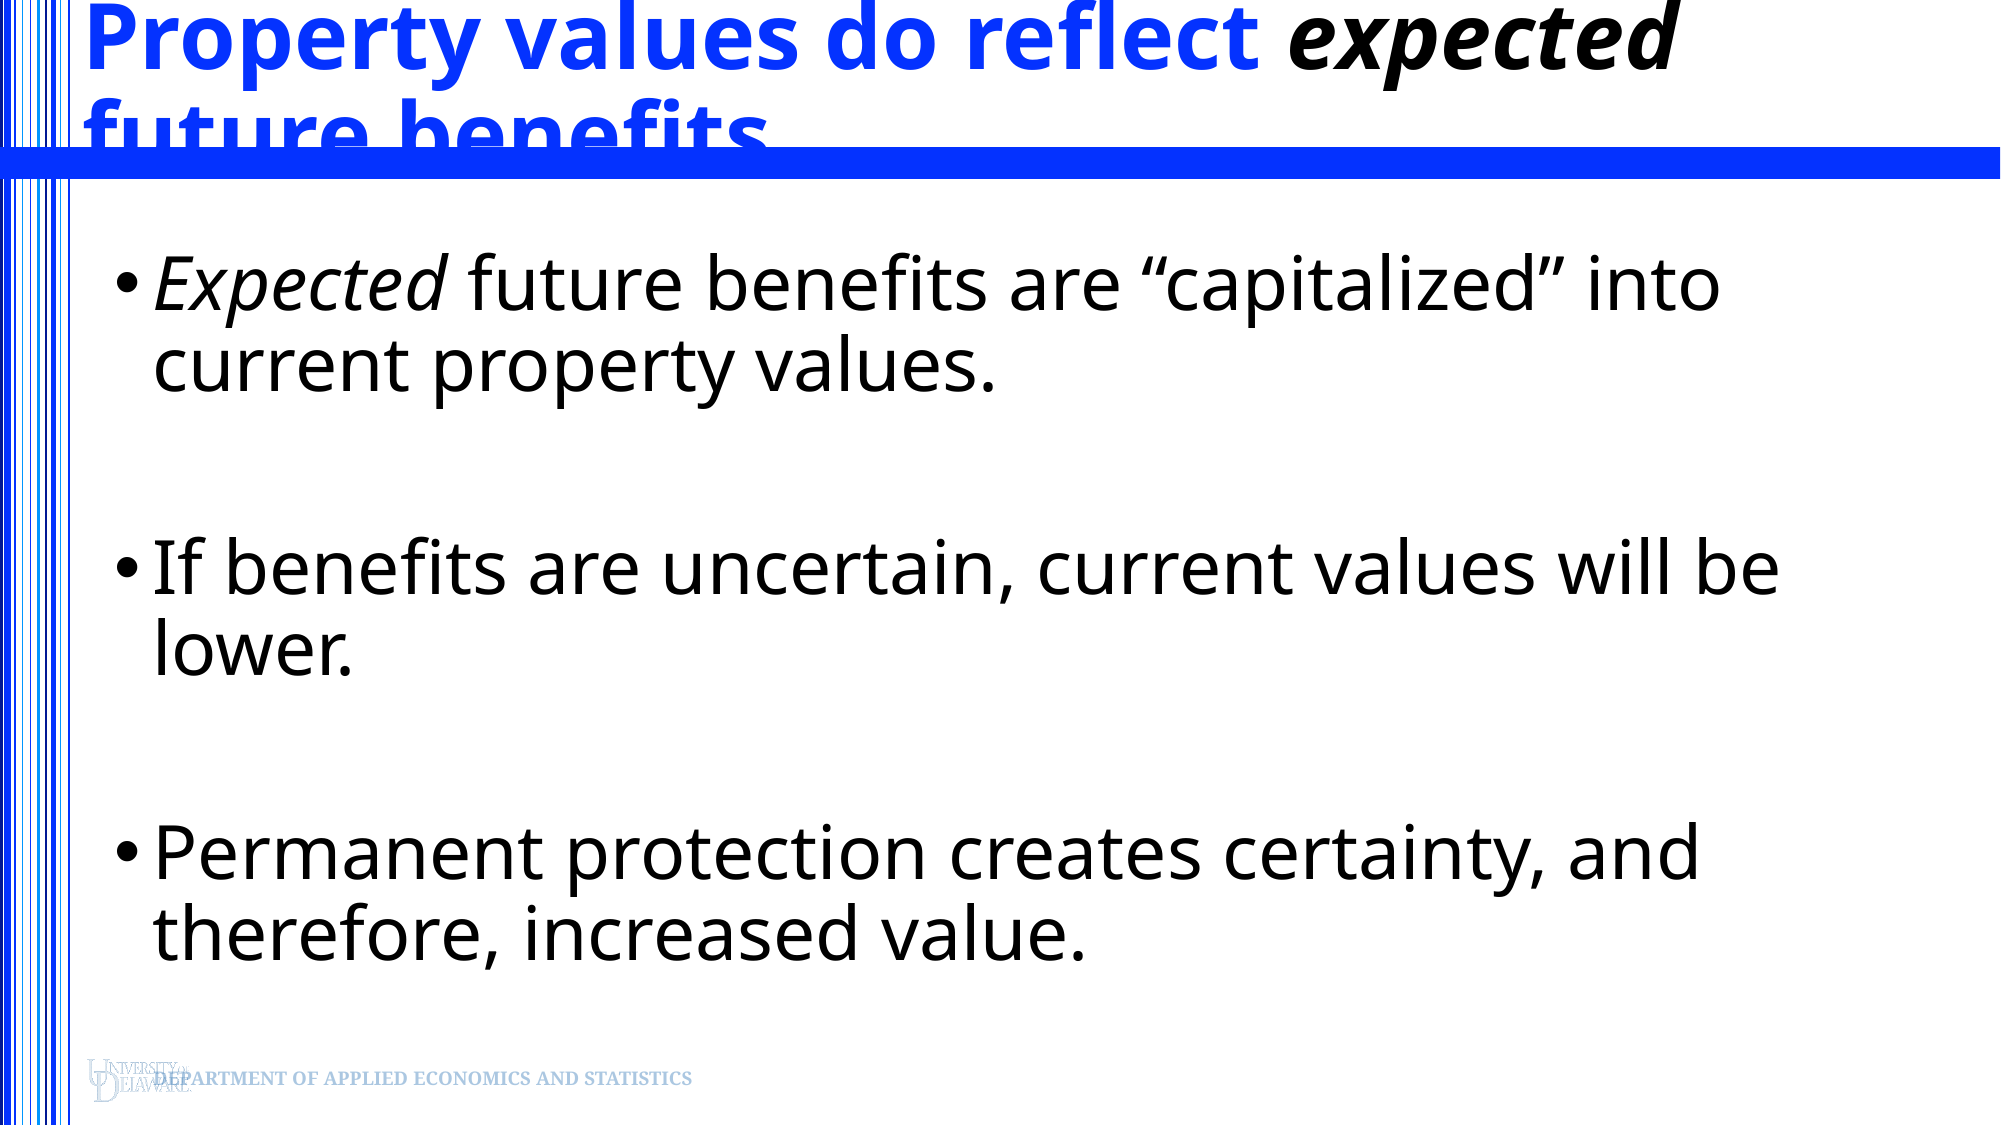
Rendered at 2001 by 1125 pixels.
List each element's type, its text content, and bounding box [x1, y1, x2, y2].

title Property values do reflect expected future benefits [67, 0, 2000, 179]
list Expected future benefits are “capitalized” into current property values. If benefits are uncertain, current values will be lower. Permanent protection creates certainty, and therefore, increased value. [99, 238, 1900, 676]
